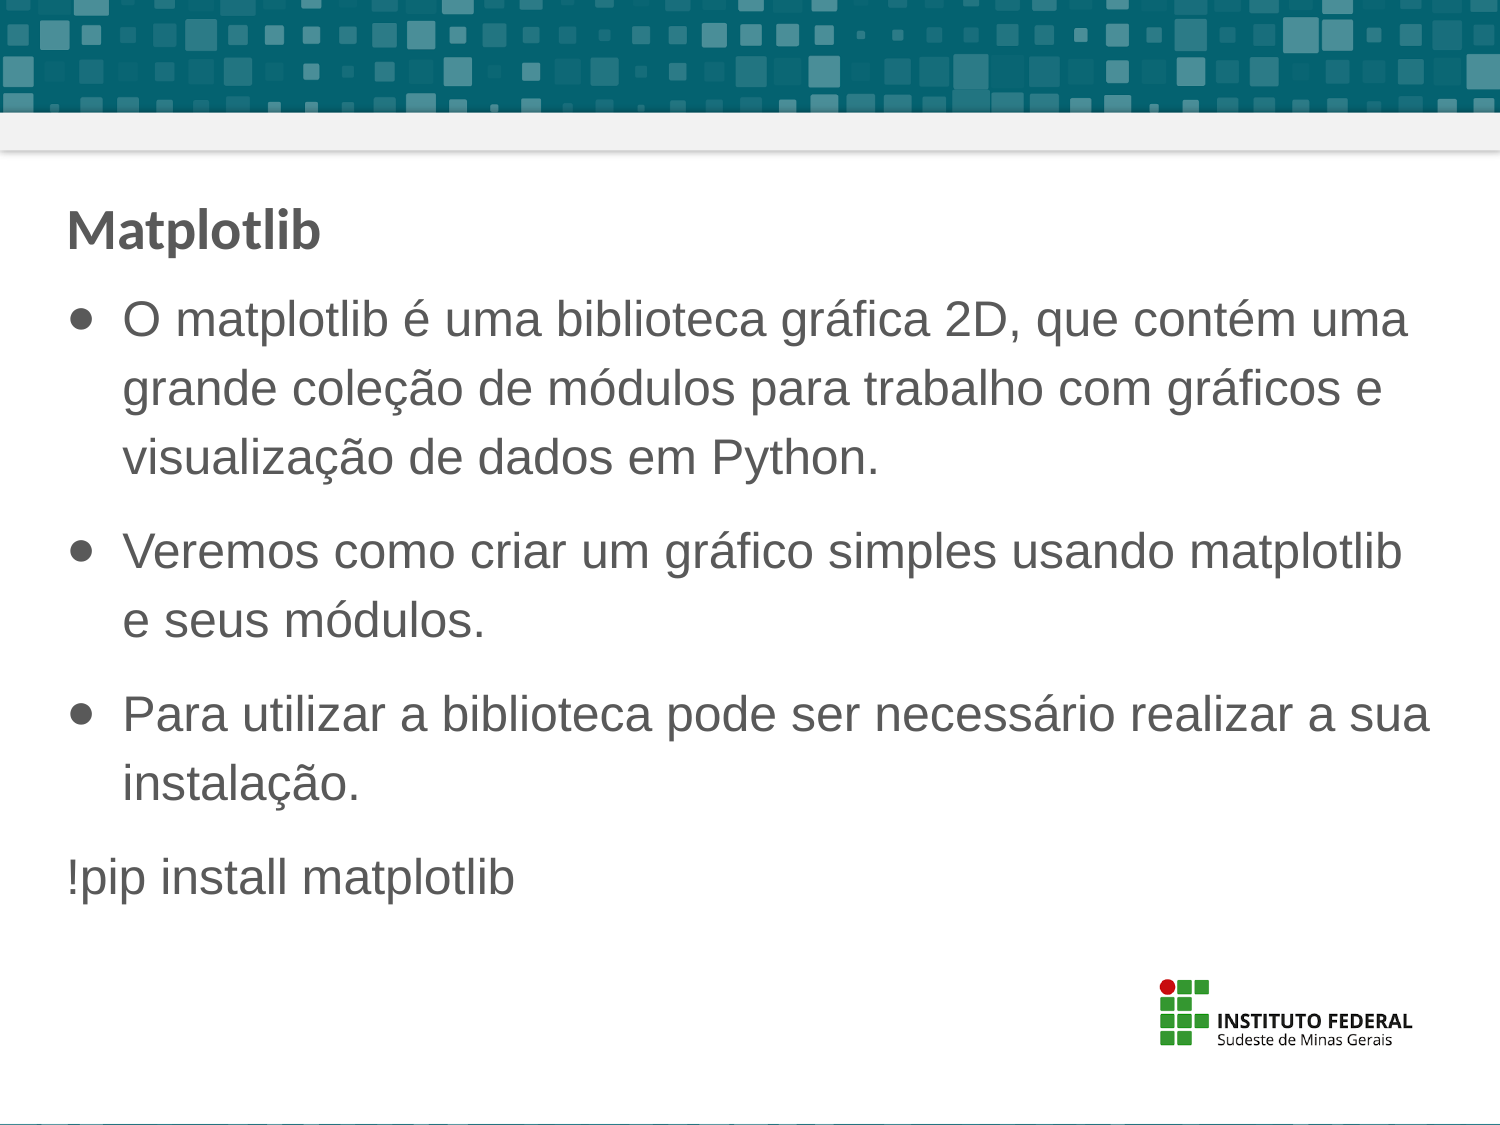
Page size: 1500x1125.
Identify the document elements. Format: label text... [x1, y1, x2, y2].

picture [0, 0, 1500, 1125]
list O matplotlib é uma biblioteca gráfica 2D, que contém uma grande coleção de módulos para trabalho com gráficos e visualização de dados em Python. Veremos como criar um gráfico simples usando matplotlib e seus módulos. Para utilizar a biblioteca pode ser necessário realizar a sua instalação. !pip install matplotlib [51, 262, 1449, 983]
title Matplotlib [51, 175, 1449, 262]
